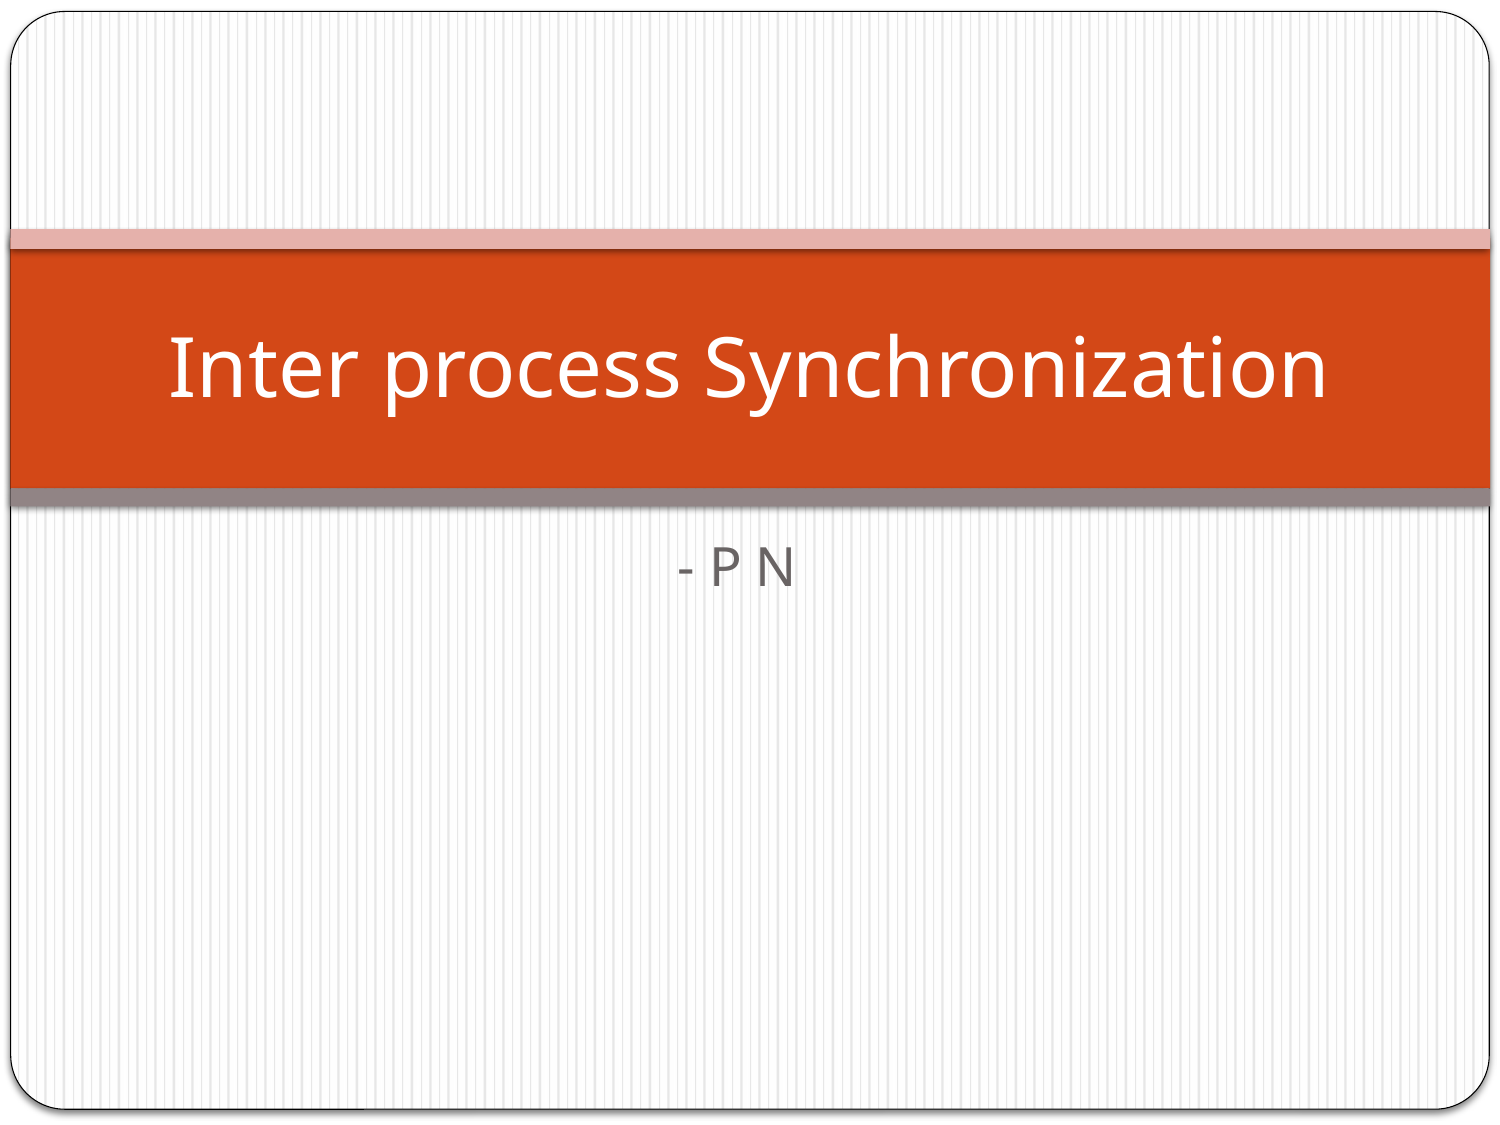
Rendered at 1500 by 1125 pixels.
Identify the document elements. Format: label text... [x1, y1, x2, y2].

title Inter process Synchronization [75, 247, 1425, 489]
subtitle - P N [212, 525, 1263, 788]
